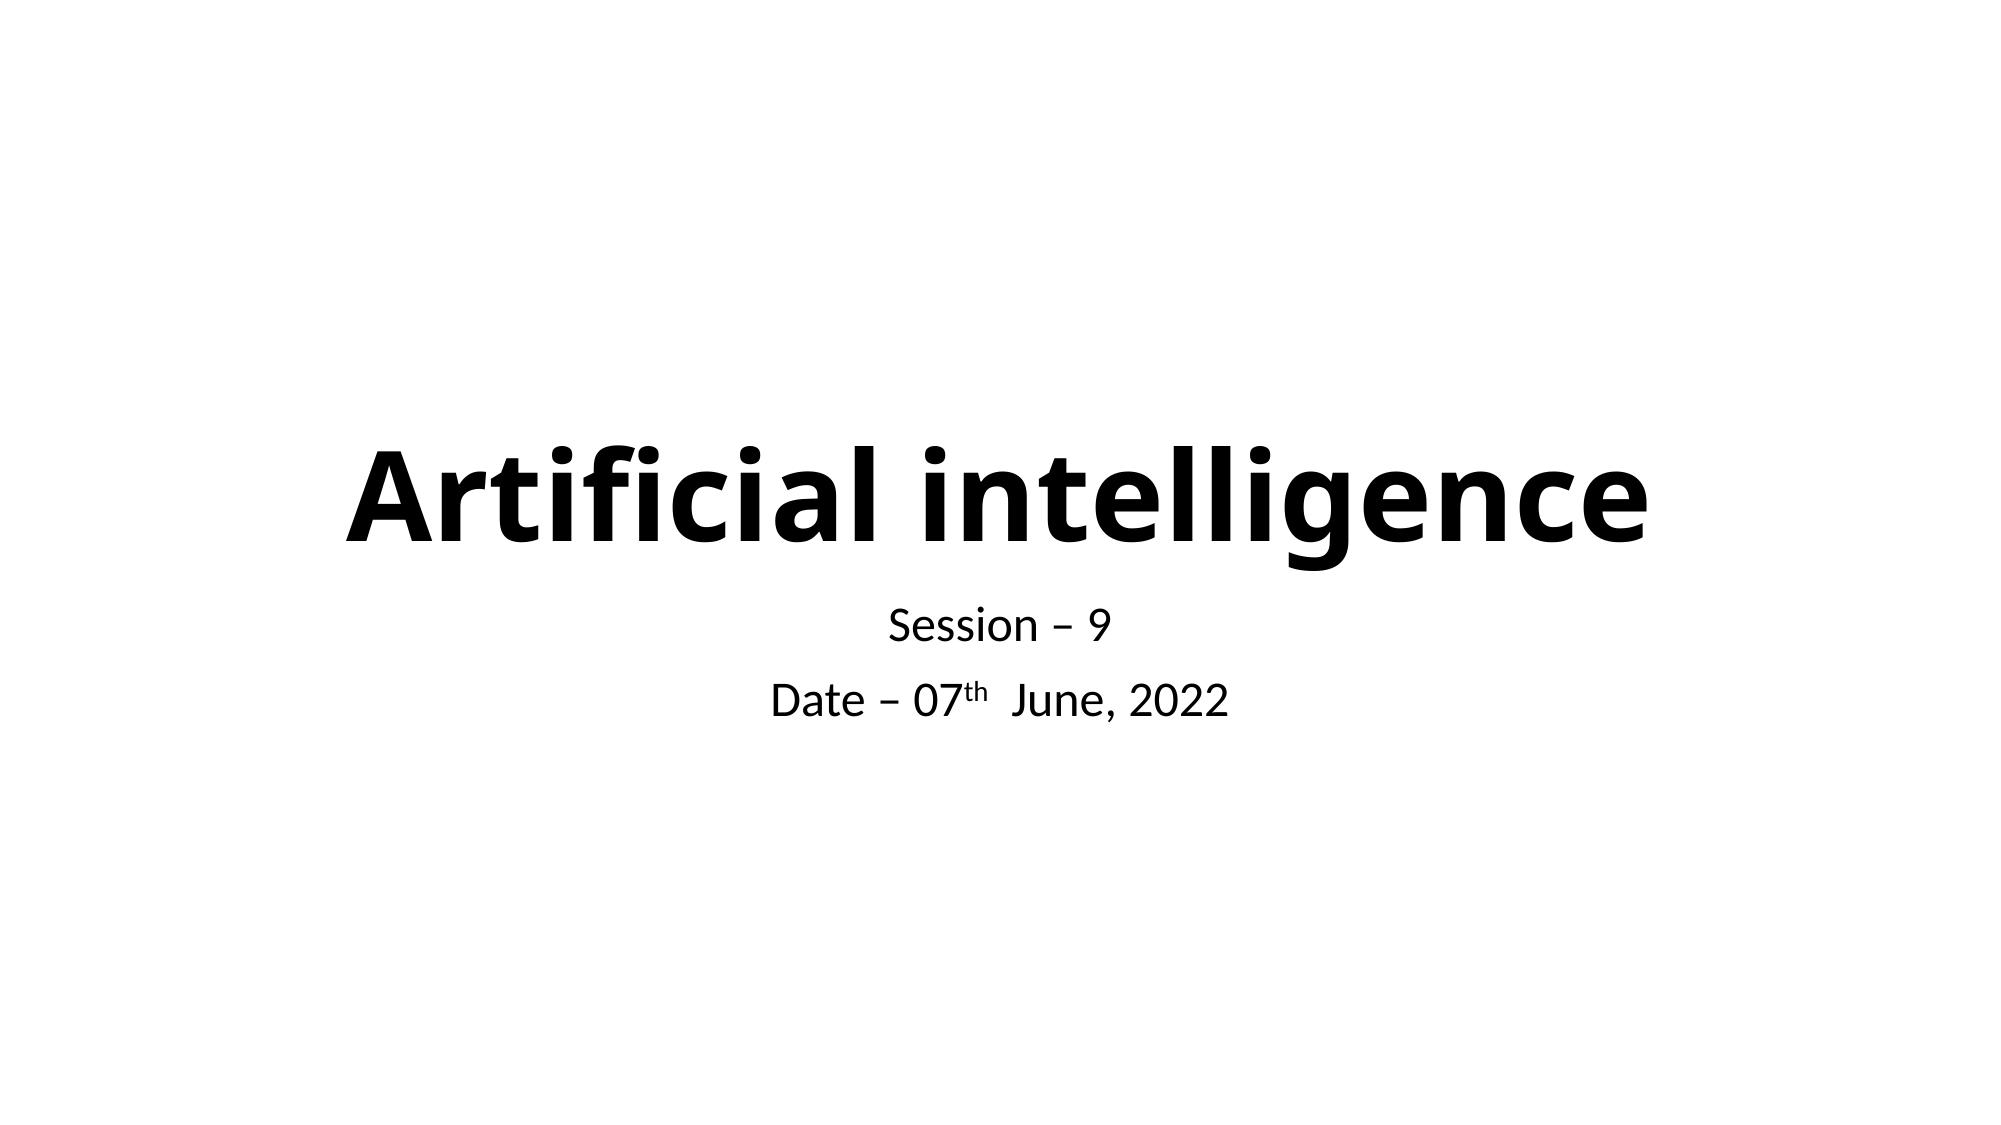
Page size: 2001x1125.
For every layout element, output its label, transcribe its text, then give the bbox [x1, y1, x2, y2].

subtitle Session – 9 Date – 07th June, 2022 [249, 590, 1750, 863]
title Artificial intelligence [249, 164, 1750, 576]
